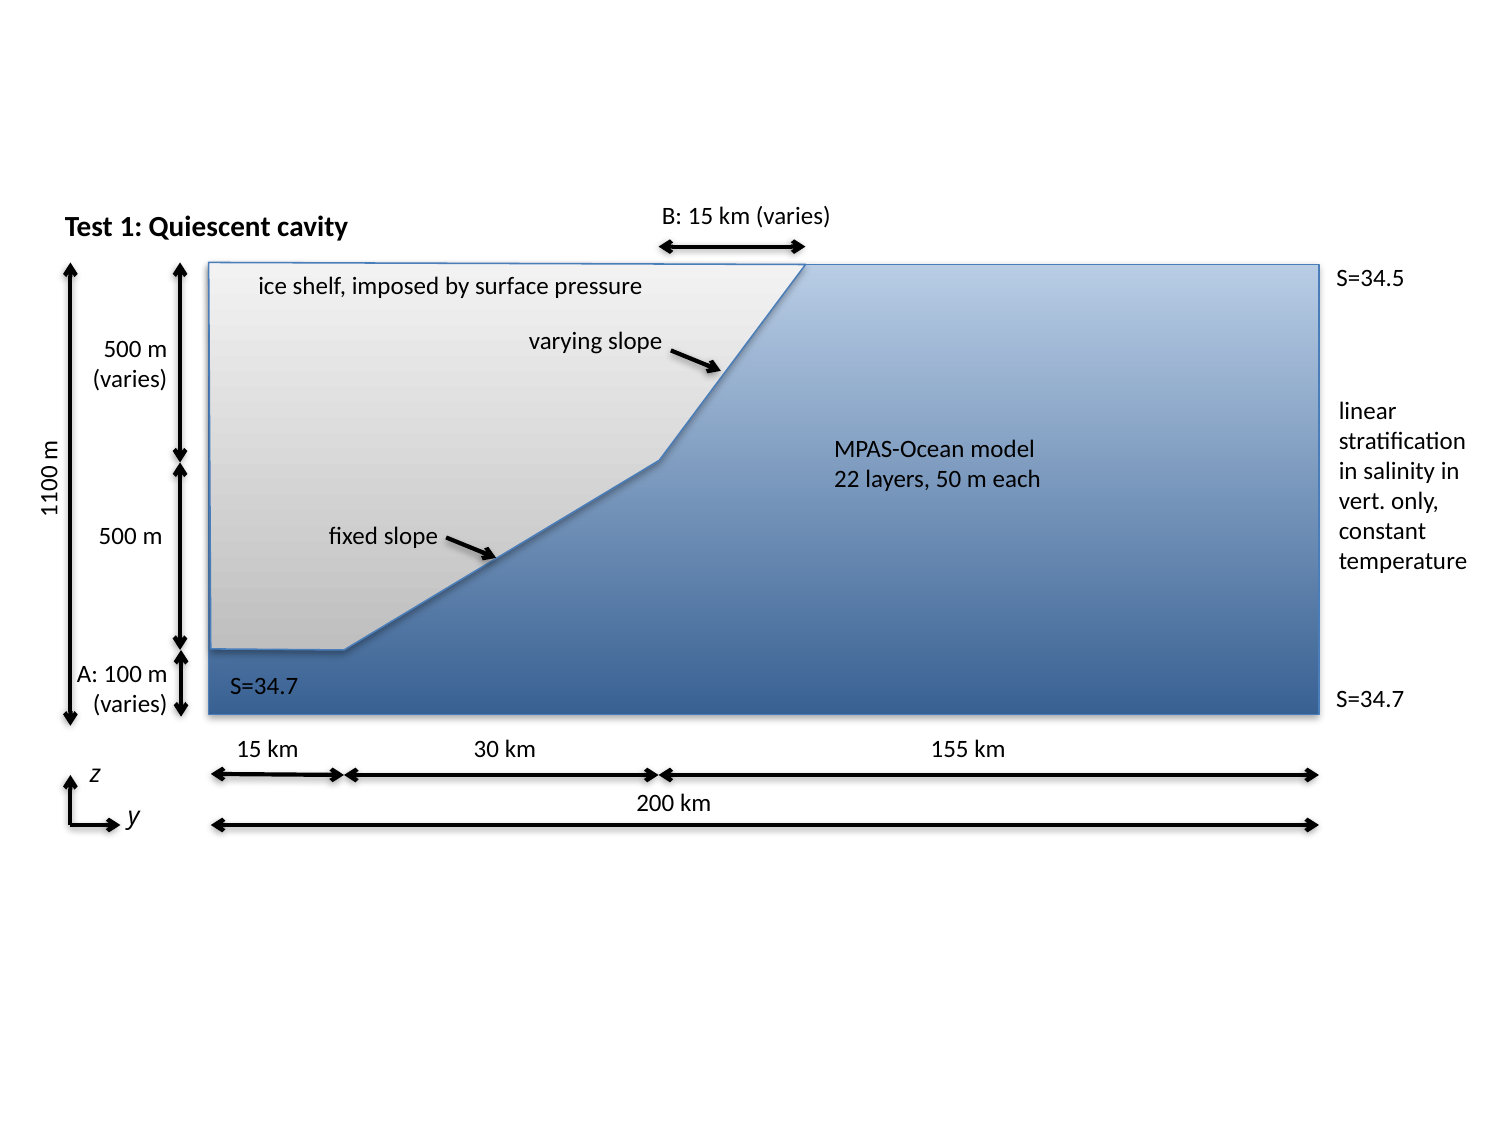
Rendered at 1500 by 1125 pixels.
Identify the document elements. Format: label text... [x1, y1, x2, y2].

text_box z [74, 750, 116, 795]
text_box B: 15 km (varies) [647, 192, 846, 237]
text_box 30 km [459, 725, 552, 770]
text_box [670, 350, 722, 372]
text_box 1100 m [24, 425, 66, 532]
text_box fixed slope [314, 512, 522, 557]
text_box S=34.7 [1321, 675, 1420, 720]
text_box 155 km [915, 725, 1021, 770]
text_box S=34.7 [215, 662, 314, 708]
text_box ice shelf, imposed by surface pressure [243, 262, 759, 308]
text_box [208, 264, 1320, 715]
text_box S=34.5 [1321, 254, 1420, 300]
text_box 500 m [83, 512, 175, 558]
text_box A: 100 m (varies) [77, 649, 183, 725]
text_box [207, 261, 807, 651]
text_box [445, 537, 497, 559]
text_box 500 m (varies) [77, 324, 175, 400]
text_box 200 km [621, 784, 727, 824]
text_box y [113, 792, 155, 837]
text_box MPAS-Ocean model 22 layers, 50 m each [819, 424, 1110, 500]
text_box varying slope [514, 317, 722, 362]
text_box 15 km [221, 725, 314, 770]
text_box linear stratification in salinity in vert. only, constant temperature [1323, 387, 1483, 582]
text_box Test 1: Quiescent cavity [49, 199, 565, 250]
